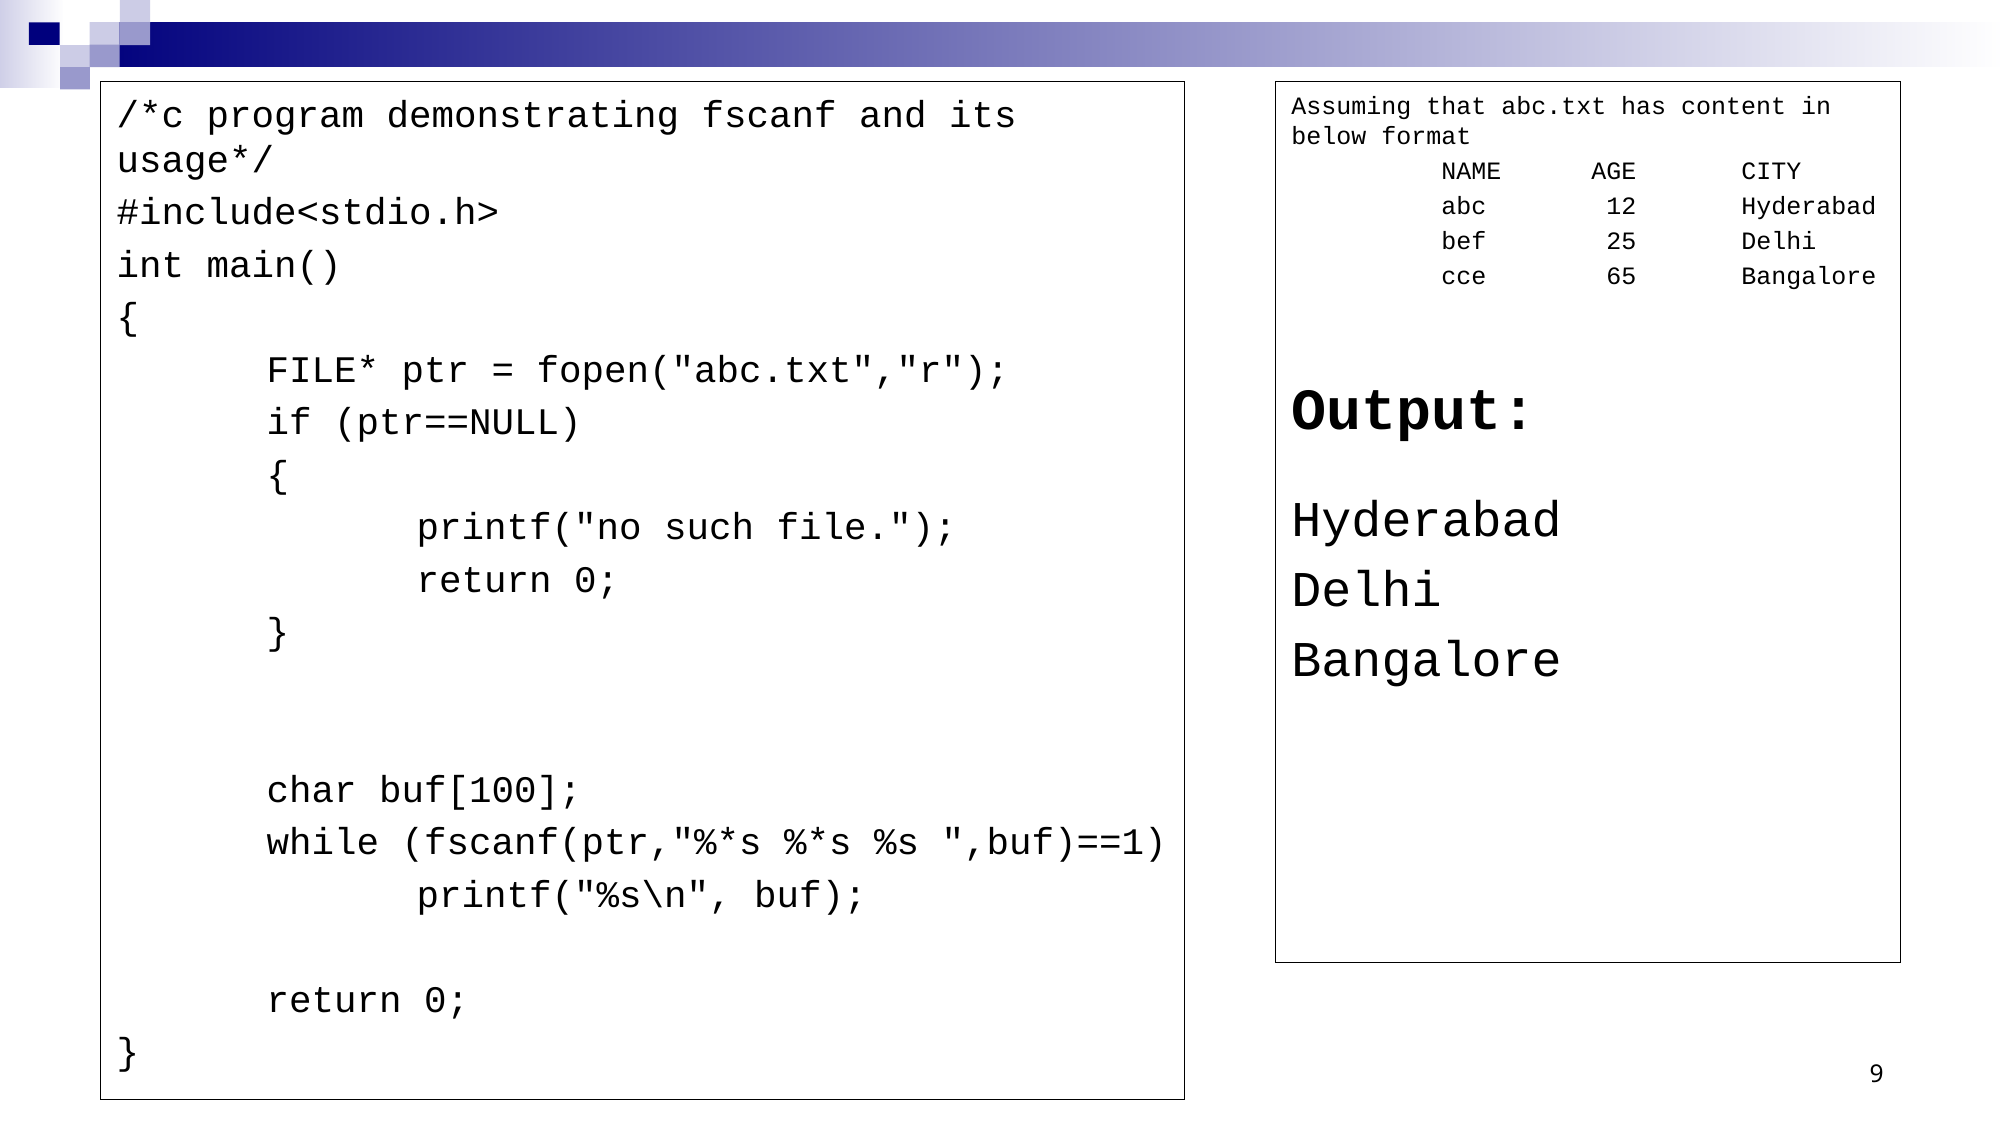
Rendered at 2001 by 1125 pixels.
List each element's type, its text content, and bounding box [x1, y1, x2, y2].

list /*c program demonstrating fscanf and its usage*/ #include<stdio.h> int main() { FILE* ptr = fopen("abc.txt","r"); if (ptr==NULL) { printf("no such file."); return 0; } char buf[100]; while (fscanf(ptr,"%*s %*s %s ",buf)==1) printf("%s\n", buf); return 0; } [100, 81, 1185, 1100]
list Assuming that abc.txt has content in below format NAME AGE CITY abc 12 Hyderabad bef 25 Delhi cce 65 Bangalore Output: Hyderabad Delhi Bangalore [1275, 81, 1901, 963]
slide_number 9 [1433, 1024, 1901, 1101]
